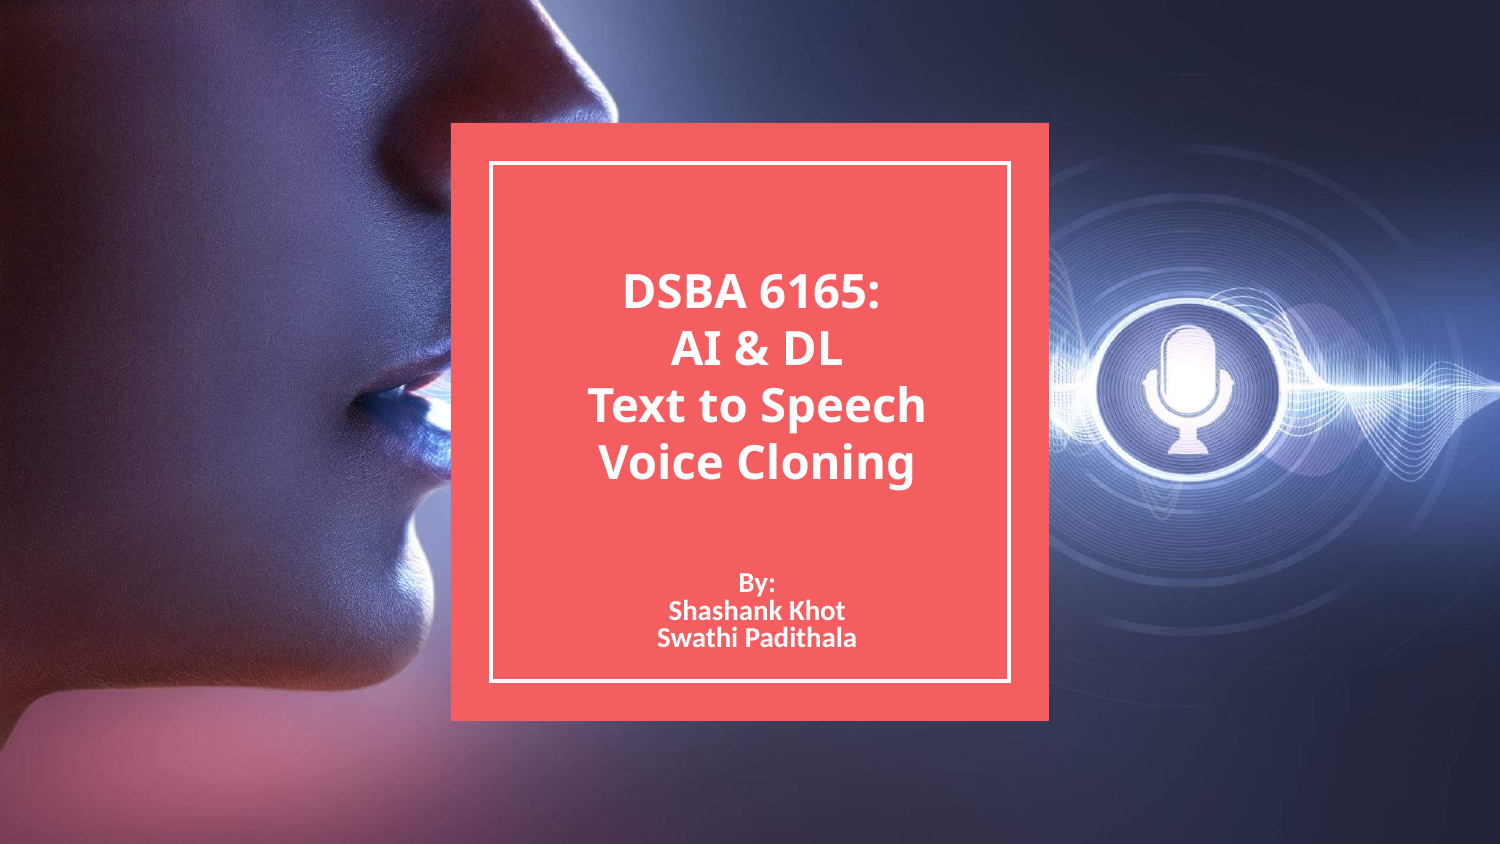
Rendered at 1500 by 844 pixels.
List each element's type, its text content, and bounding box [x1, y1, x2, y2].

title DSBA 6165: AI & DL Text to Speech Voice Cloning [515, 245, 1000, 505]
subtitle By: Shashank Khot Swathi Padithala [515, 535, 1000, 697]
picture [0, 0, 1500, 844]
